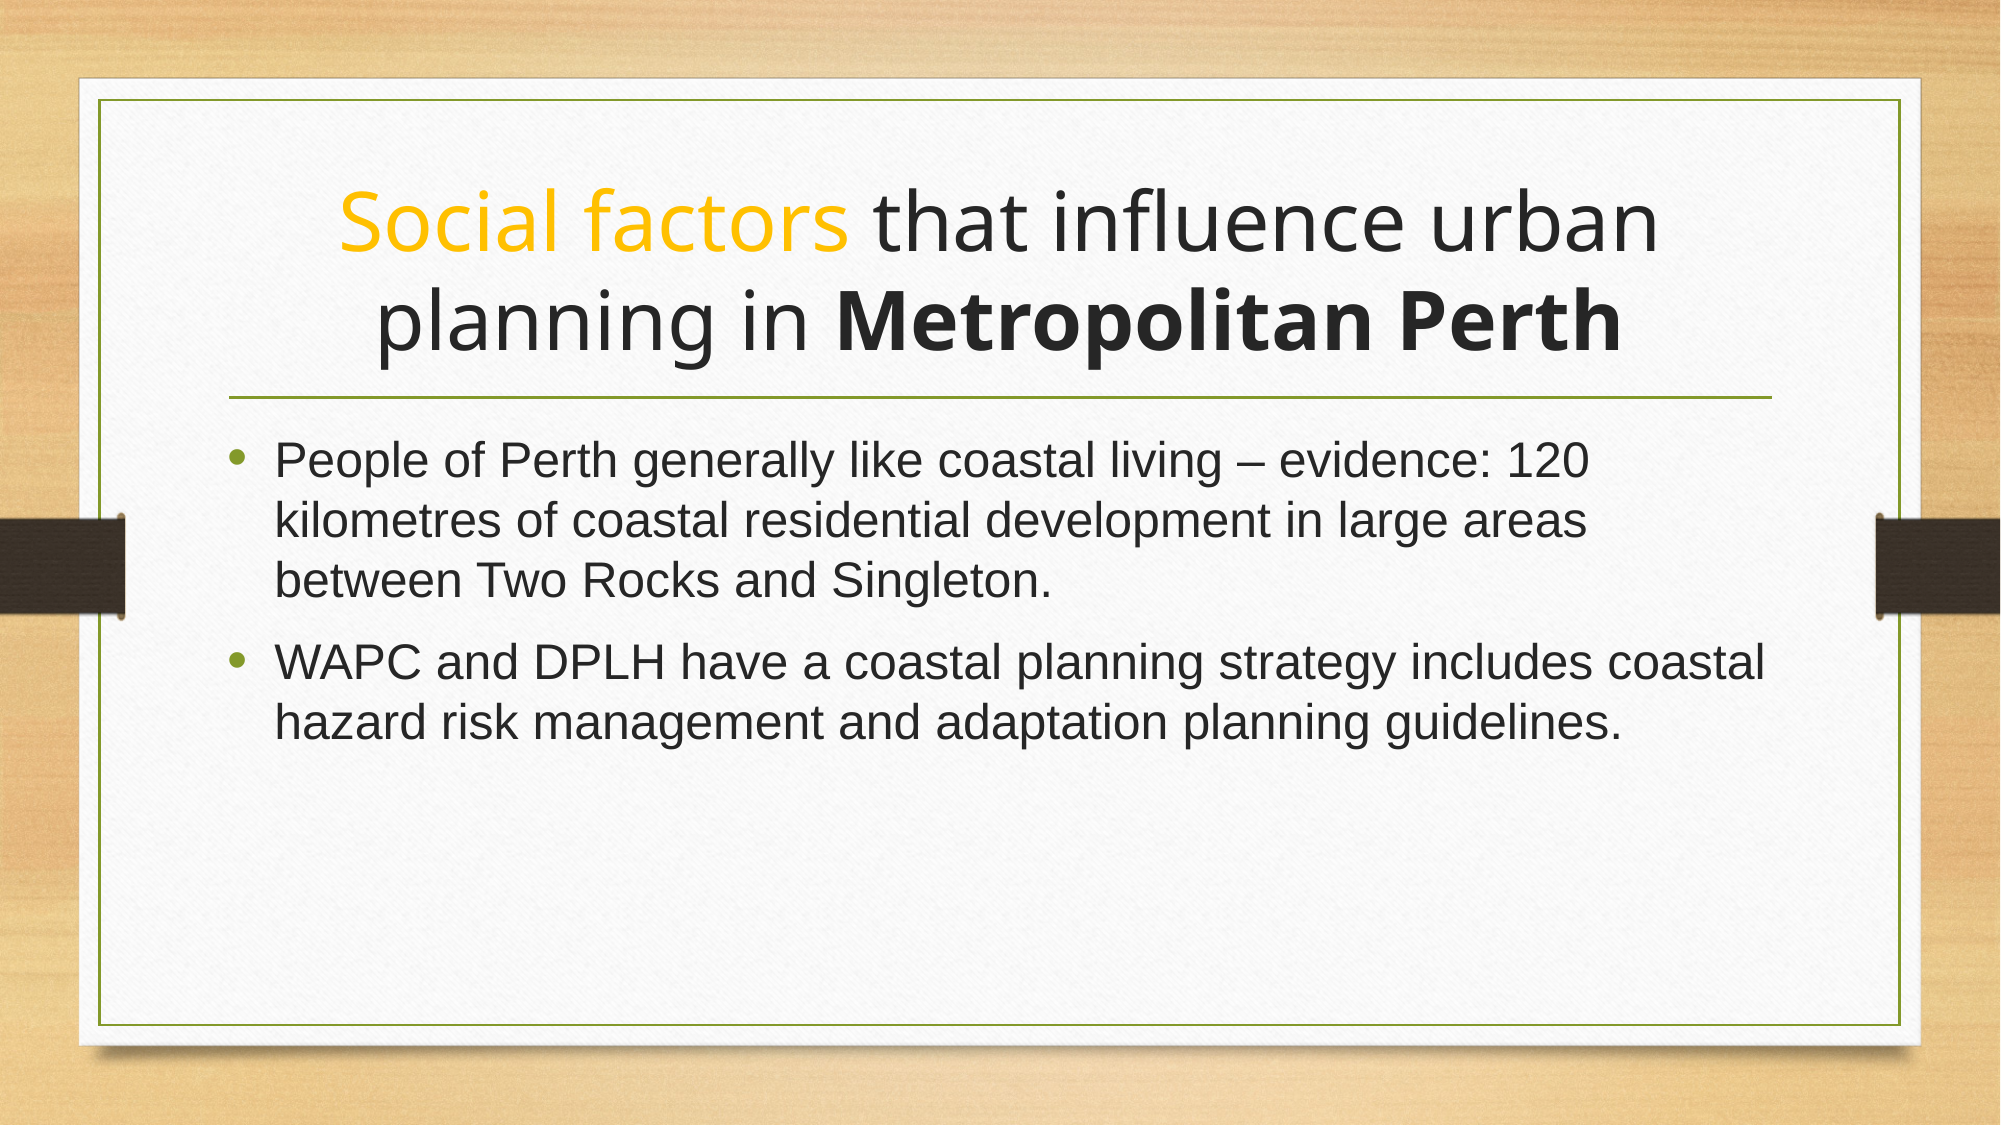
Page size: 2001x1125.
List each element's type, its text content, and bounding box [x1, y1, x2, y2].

title Social factors that influence urban planning in Metropolitan Perth [212, 161, 1788, 375]
picture [0, 0, 2001, 1125]
list People of Perth generally like coastal living – evidence: 120 kilometres of coastal residential development in large areas between Two Rocks and Singleton. WAPC and DPLH have a coastal planning strategy includes coastal hazard risk management and adaptation planning guidelines. [212, 419, 1788, 964]
